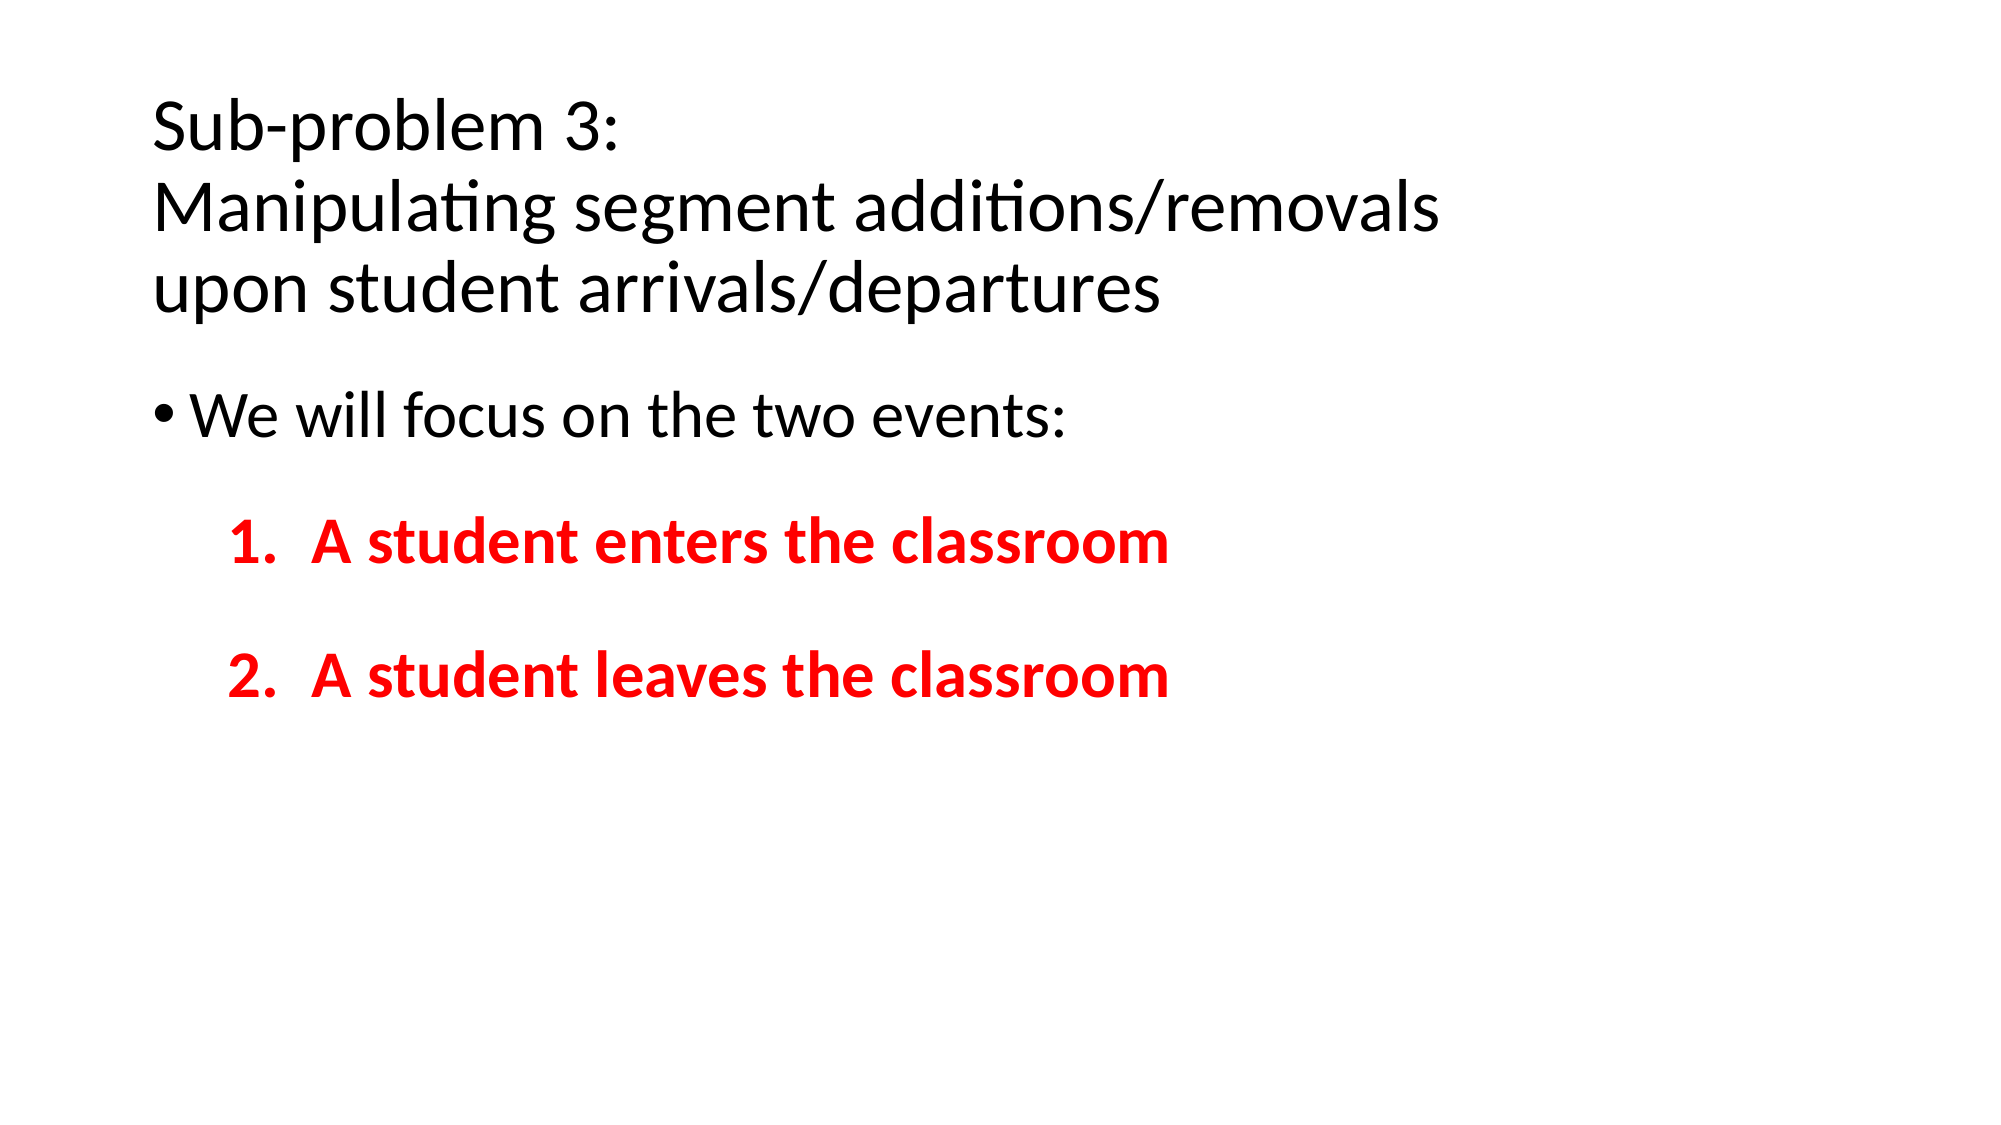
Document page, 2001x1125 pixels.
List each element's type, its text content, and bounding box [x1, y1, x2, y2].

list We will focus on the two events: A student enters the classroom A student leaves the classroom [137, 372, 1863, 1014]
title Sub-problem 3: Manipulating segment additions/removals upon student arrivals/departures [137, 59, 1863, 354]
